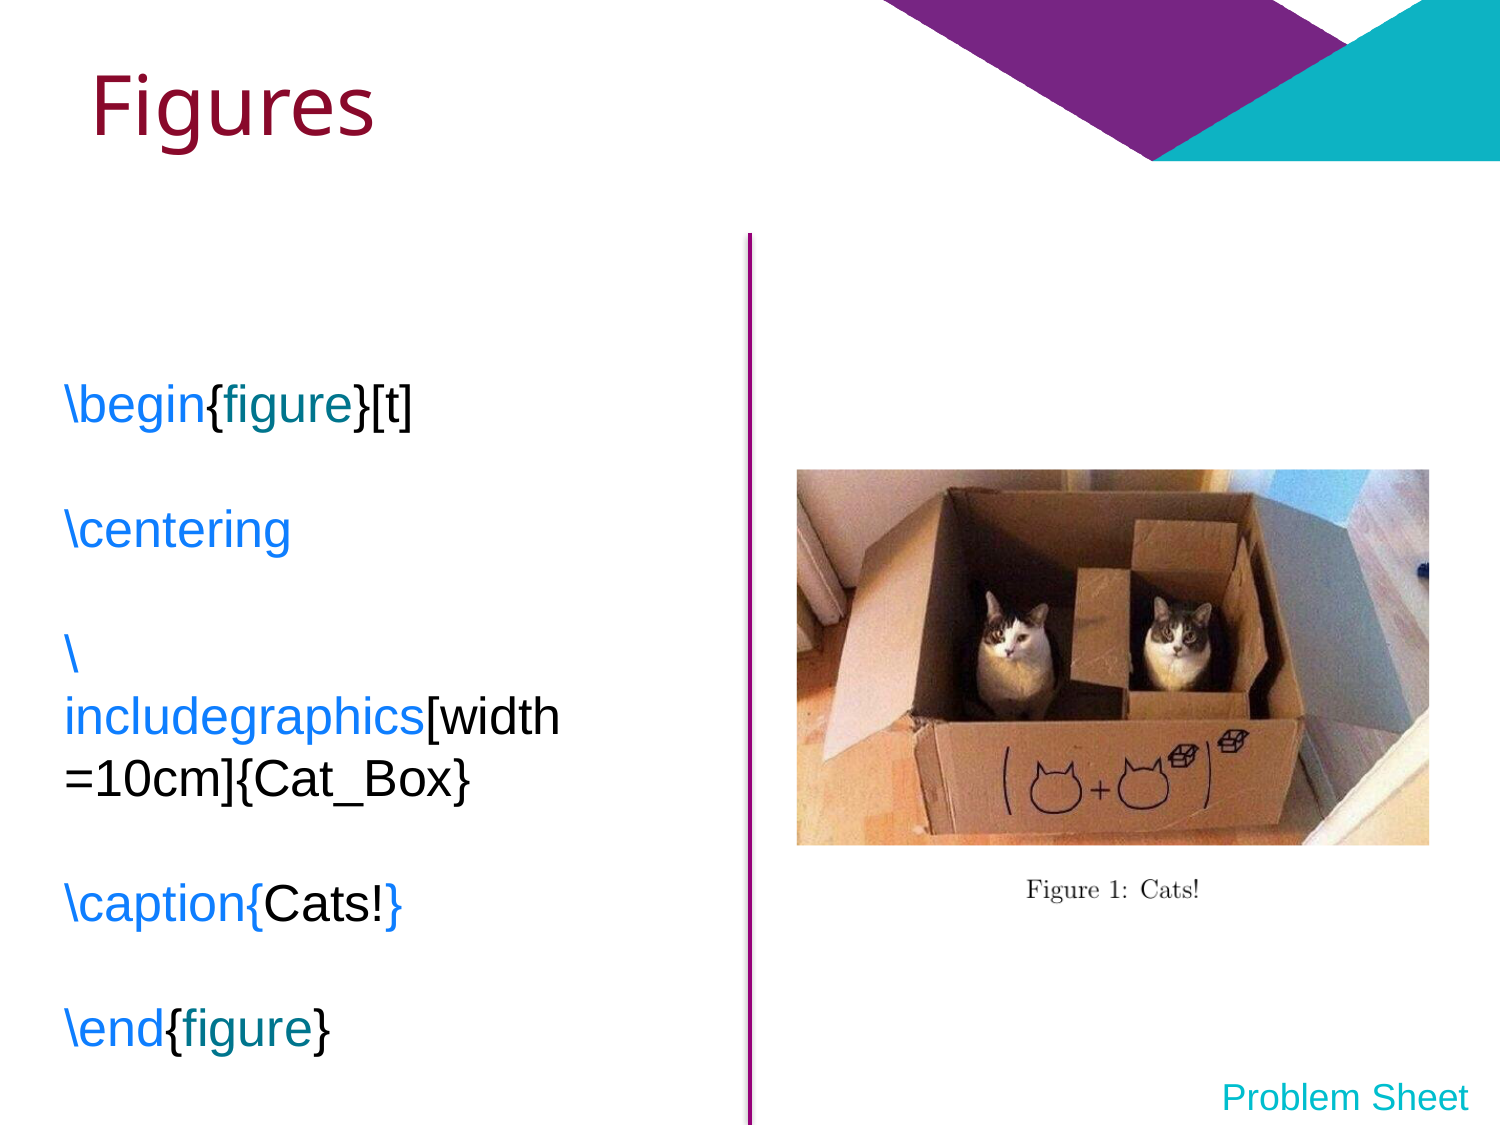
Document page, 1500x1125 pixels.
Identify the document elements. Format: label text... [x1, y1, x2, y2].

picture [778, 437, 1448, 920]
text_box Problem Sheet [1206, 1065, 1486, 1125]
text_box \begin{figure}[t] \centering \includegraphics[width=10cm]{Cat_Box} \caption{Cats!} \end{figure} [49, 362, 602, 1065]
title Figures [75, 45, 1425, 233]
picture [0, 0, 1500, 163]
